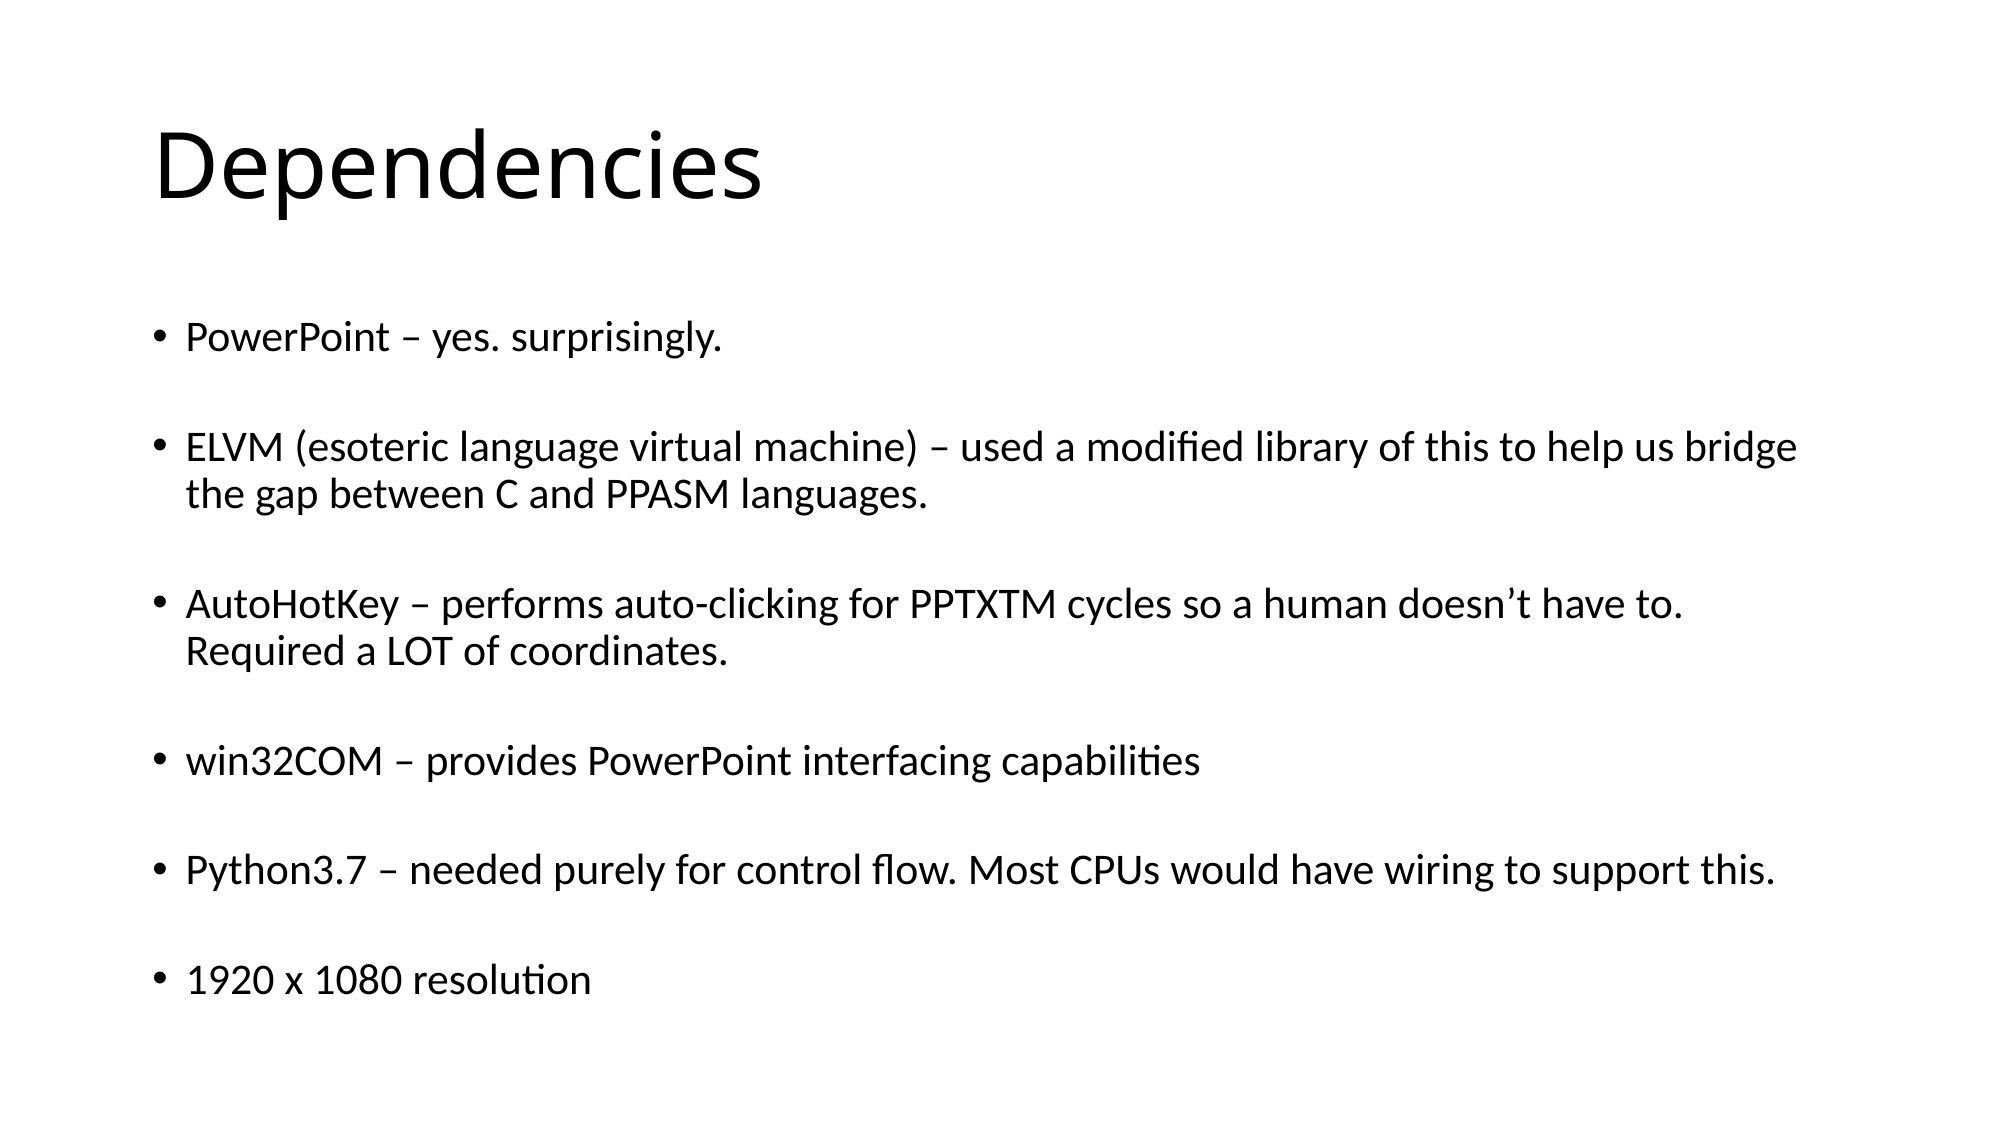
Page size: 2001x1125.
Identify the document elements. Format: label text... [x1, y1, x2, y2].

title Dependencies [137, 59, 1863, 238]
list PowerPoint – yes. surprisingly. ELVM (esoteric language virtual machine) – used a modified library of this to help us bridge the gap between C and PPASM languages. AutoHotKey – performs auto-clicking for PPTXTM cycles so a human doesn’t have to. Required a LOT of coordinates. win32COM – provides PowerPoint interfacing capabilities Python3.7 – needed purely for control flow. Most CPUs would have wiring to support this. 1920 x 1080 resolution [137, 238, 1863, 1014]
